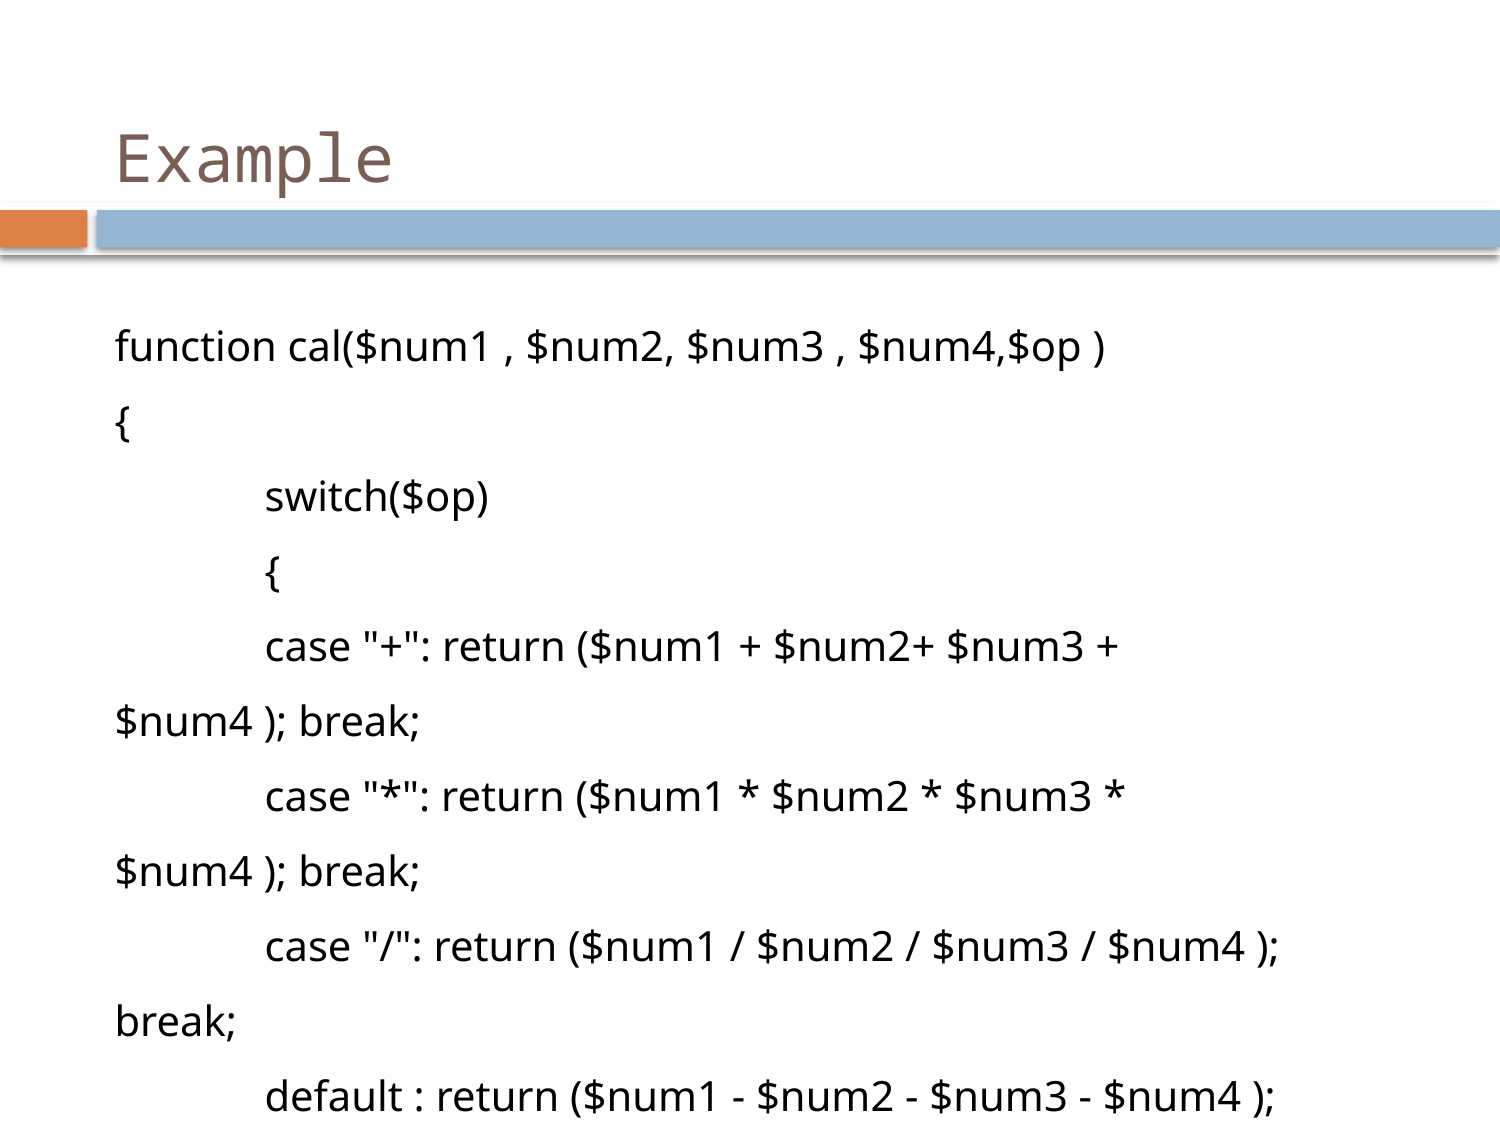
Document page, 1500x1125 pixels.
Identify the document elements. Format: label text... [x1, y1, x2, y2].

text_box function cal($num1 , $num2, $num3 , $num4,$op ) { switch($op) { case "+": return ($num1 + $num2+ $num3 + $num4 ); break; case "*": return ($num1 * $num2 * $num3 * $num4 ); break; case "/": return ($num1 / $num2 / $num3 / $num4 ); break; default : return ($num1 - $num2 - $num3 - $num4 ); break; } } [98, 286, 1314, 1125]
title Example [99, 62, 1450, 250]
